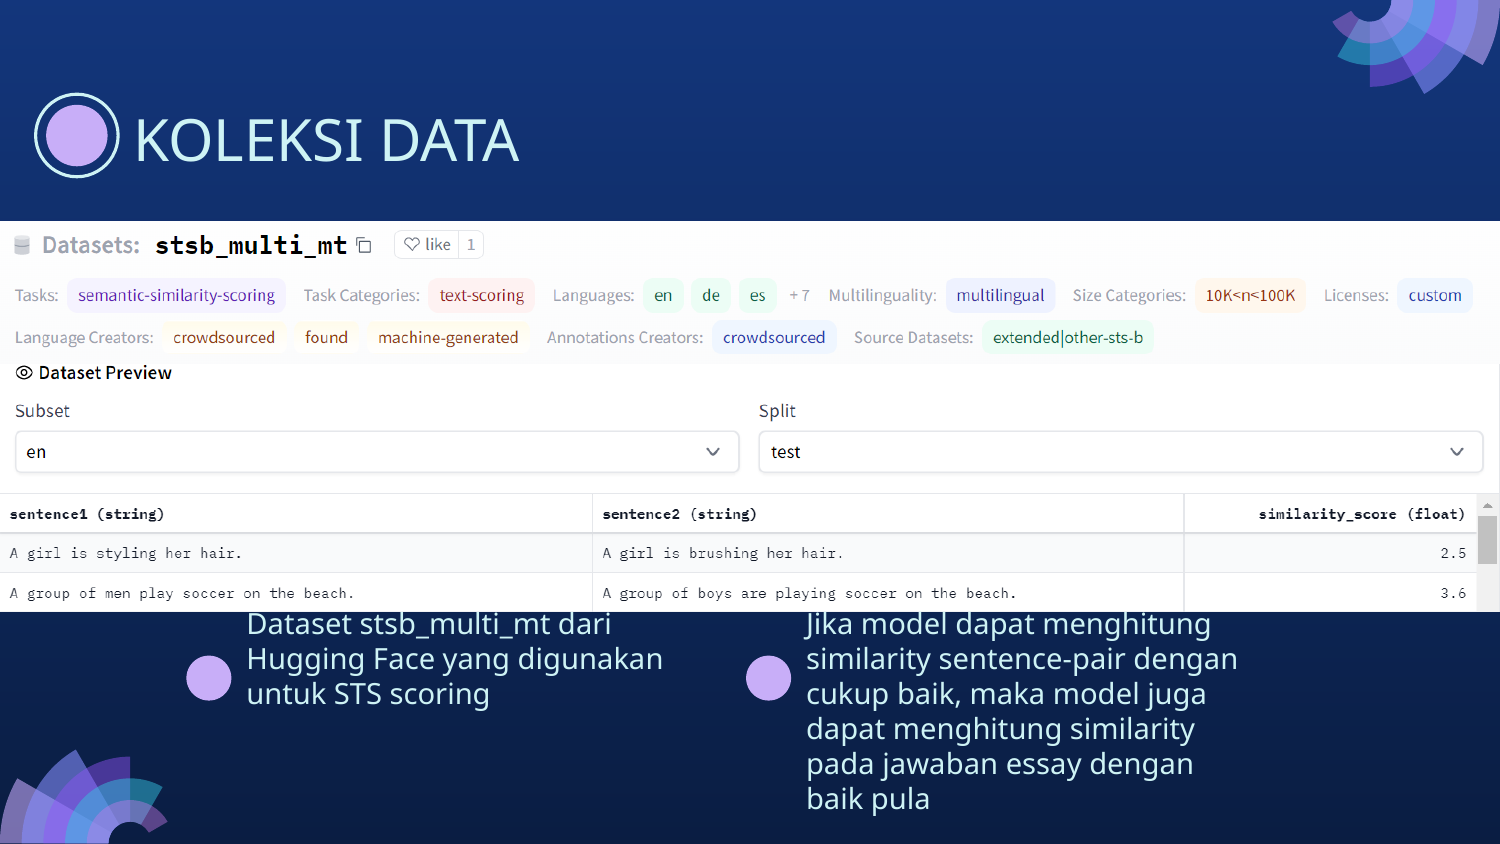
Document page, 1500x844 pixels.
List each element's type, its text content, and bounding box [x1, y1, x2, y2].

text_box Dataset stsb_multi_mt dari Hugging Face yang digunakan untuk STS scoring [231, 619, 702, 701]
text_box [186, 655, 232, 701]
text_box Jika model dapat menghitung similarity sentence-pair dengan cukup baik, maka model juga dapat menghitung similarity pada jawaban essay dengan baik pula [791, 619, 1261, 701]
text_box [35, 93, 119, 177]
picture [0, 221, 1500, 612]
text_box [746, 655, 792, 701]
title KOLEKSI DATA [118, 88, 1382, 183]
